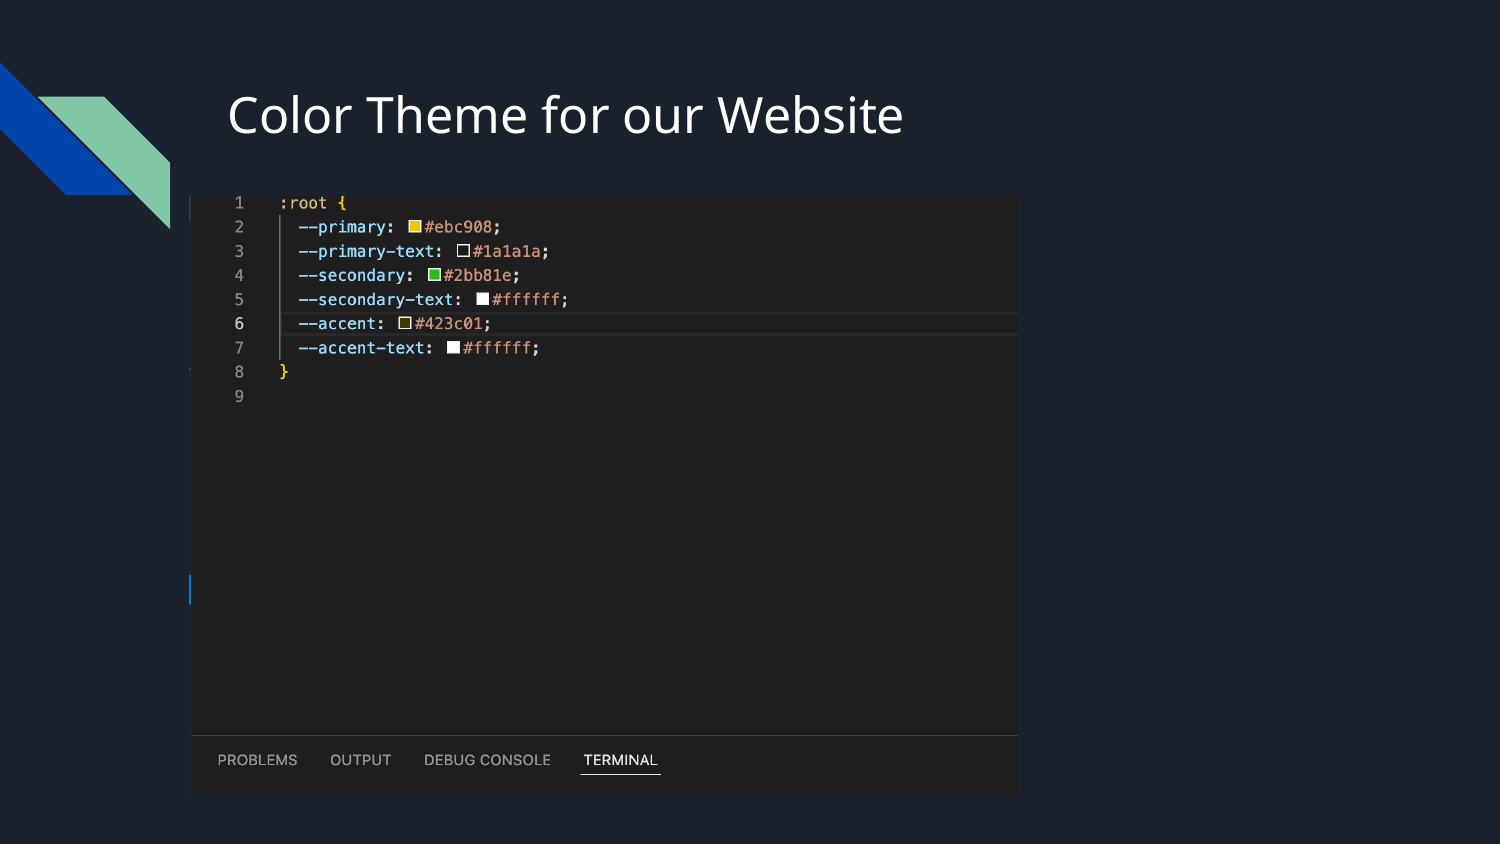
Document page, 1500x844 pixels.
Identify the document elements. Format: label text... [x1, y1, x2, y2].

title Color Theme for our Website [212, 64, 1368, 215]
picture [189, 196, 1019, 796]
